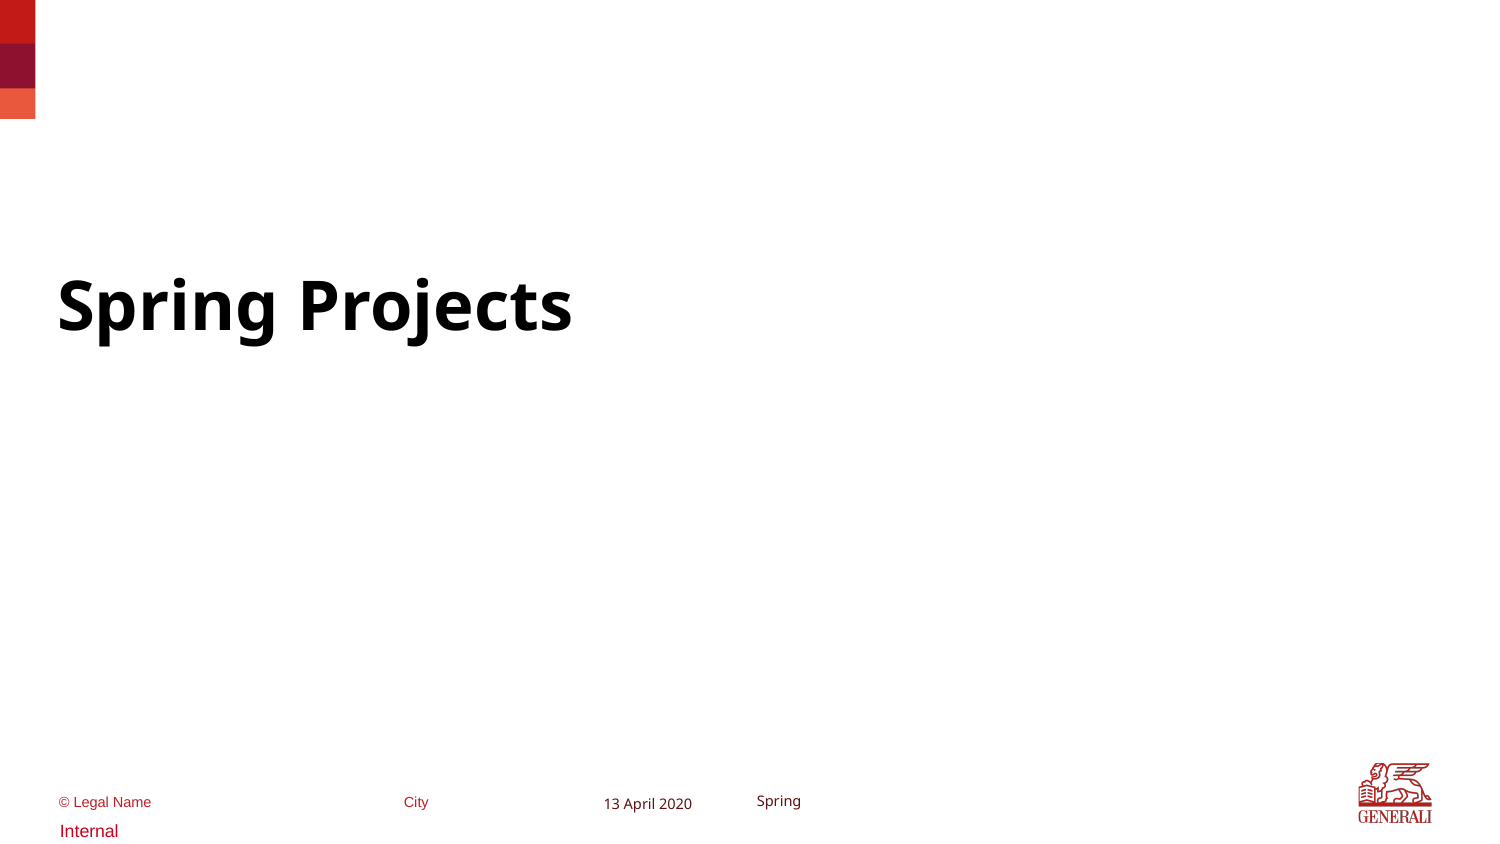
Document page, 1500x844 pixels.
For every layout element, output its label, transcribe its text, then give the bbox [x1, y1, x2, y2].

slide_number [603, 794, 735, 809]
list Spring Projects [56, 262, 1433, 436]
footer Spring [756, 794, 1232, 809]
